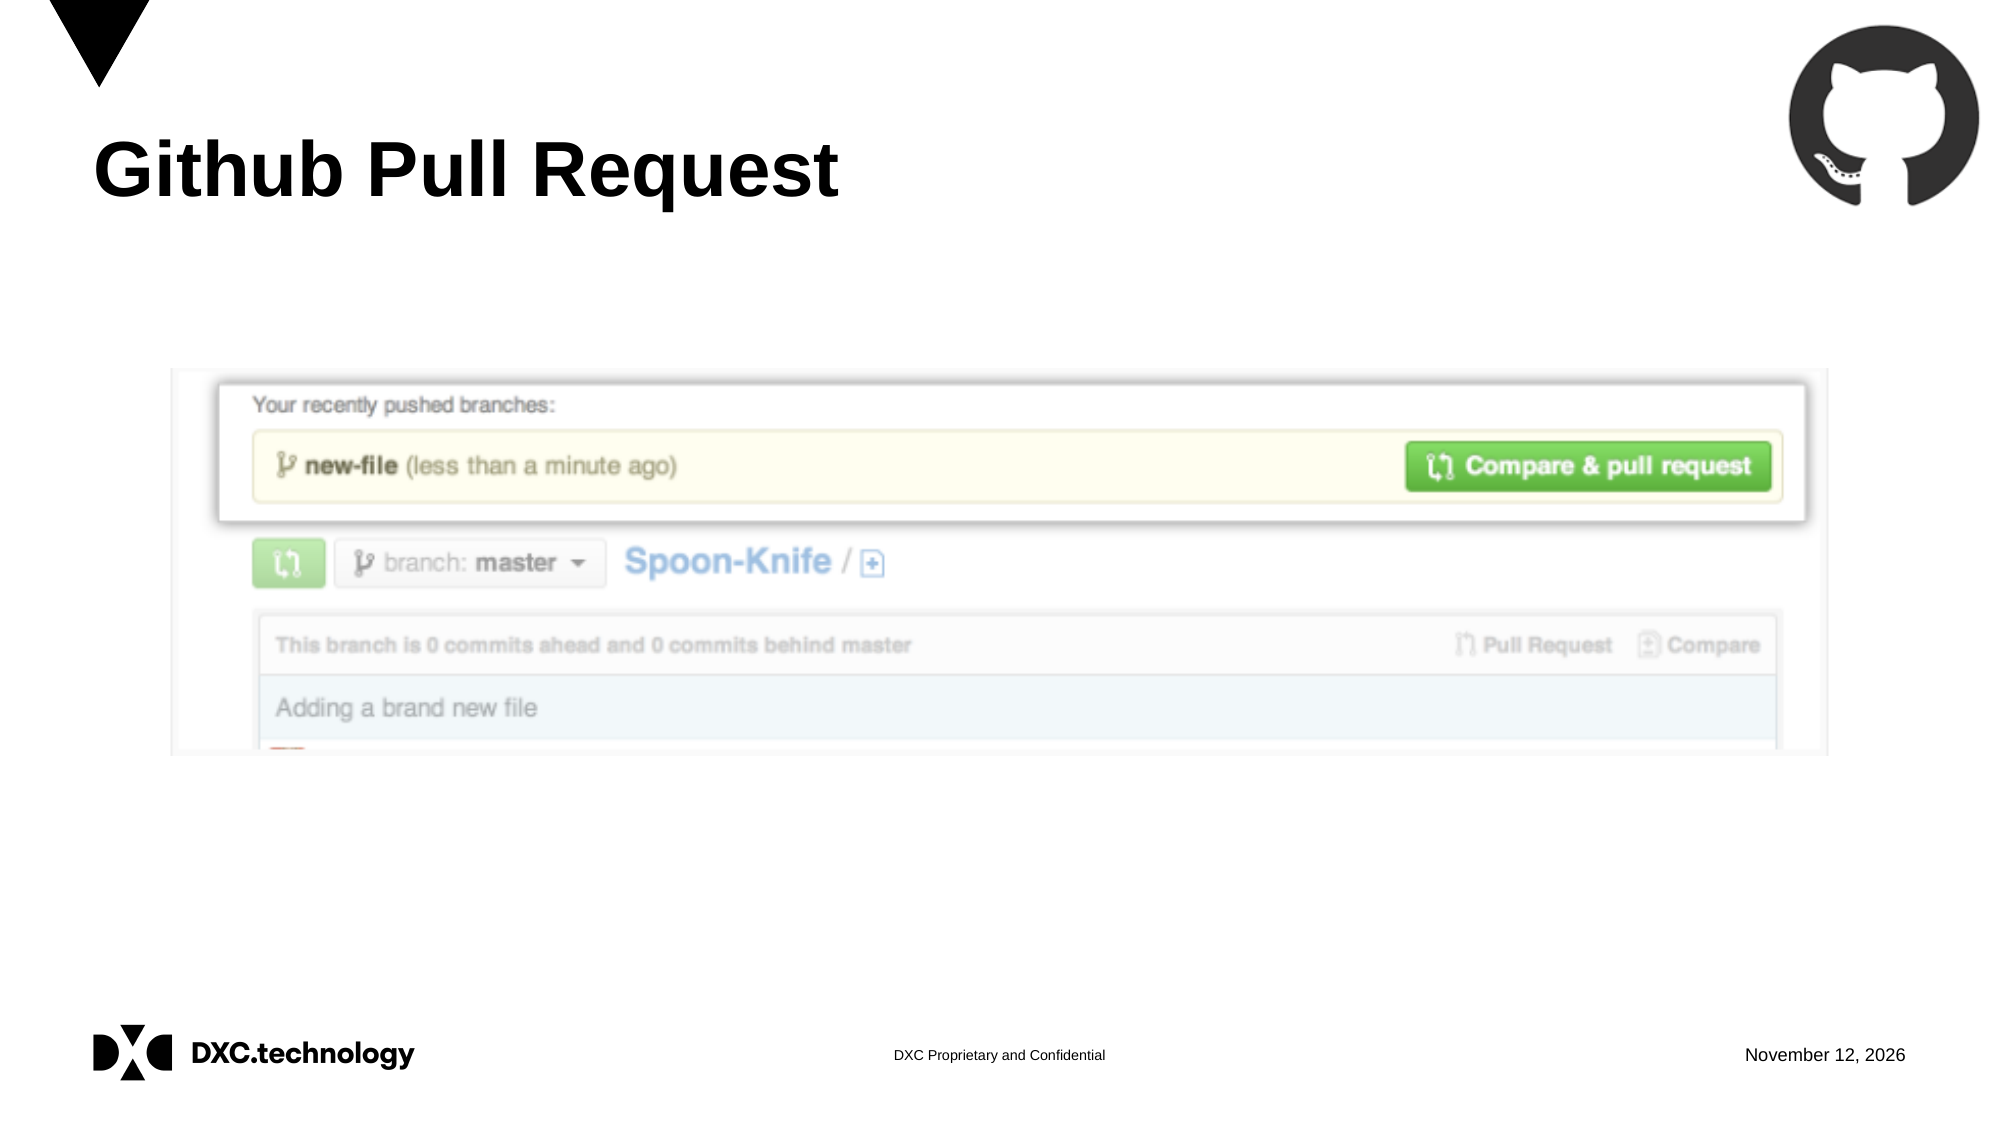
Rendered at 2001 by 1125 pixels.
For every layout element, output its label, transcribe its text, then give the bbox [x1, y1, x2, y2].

picture [1771, 22, 1989, 213]
picture [169, 368, 1831, 756]
title Github Pull Request [93, 87, 1672, 213]
